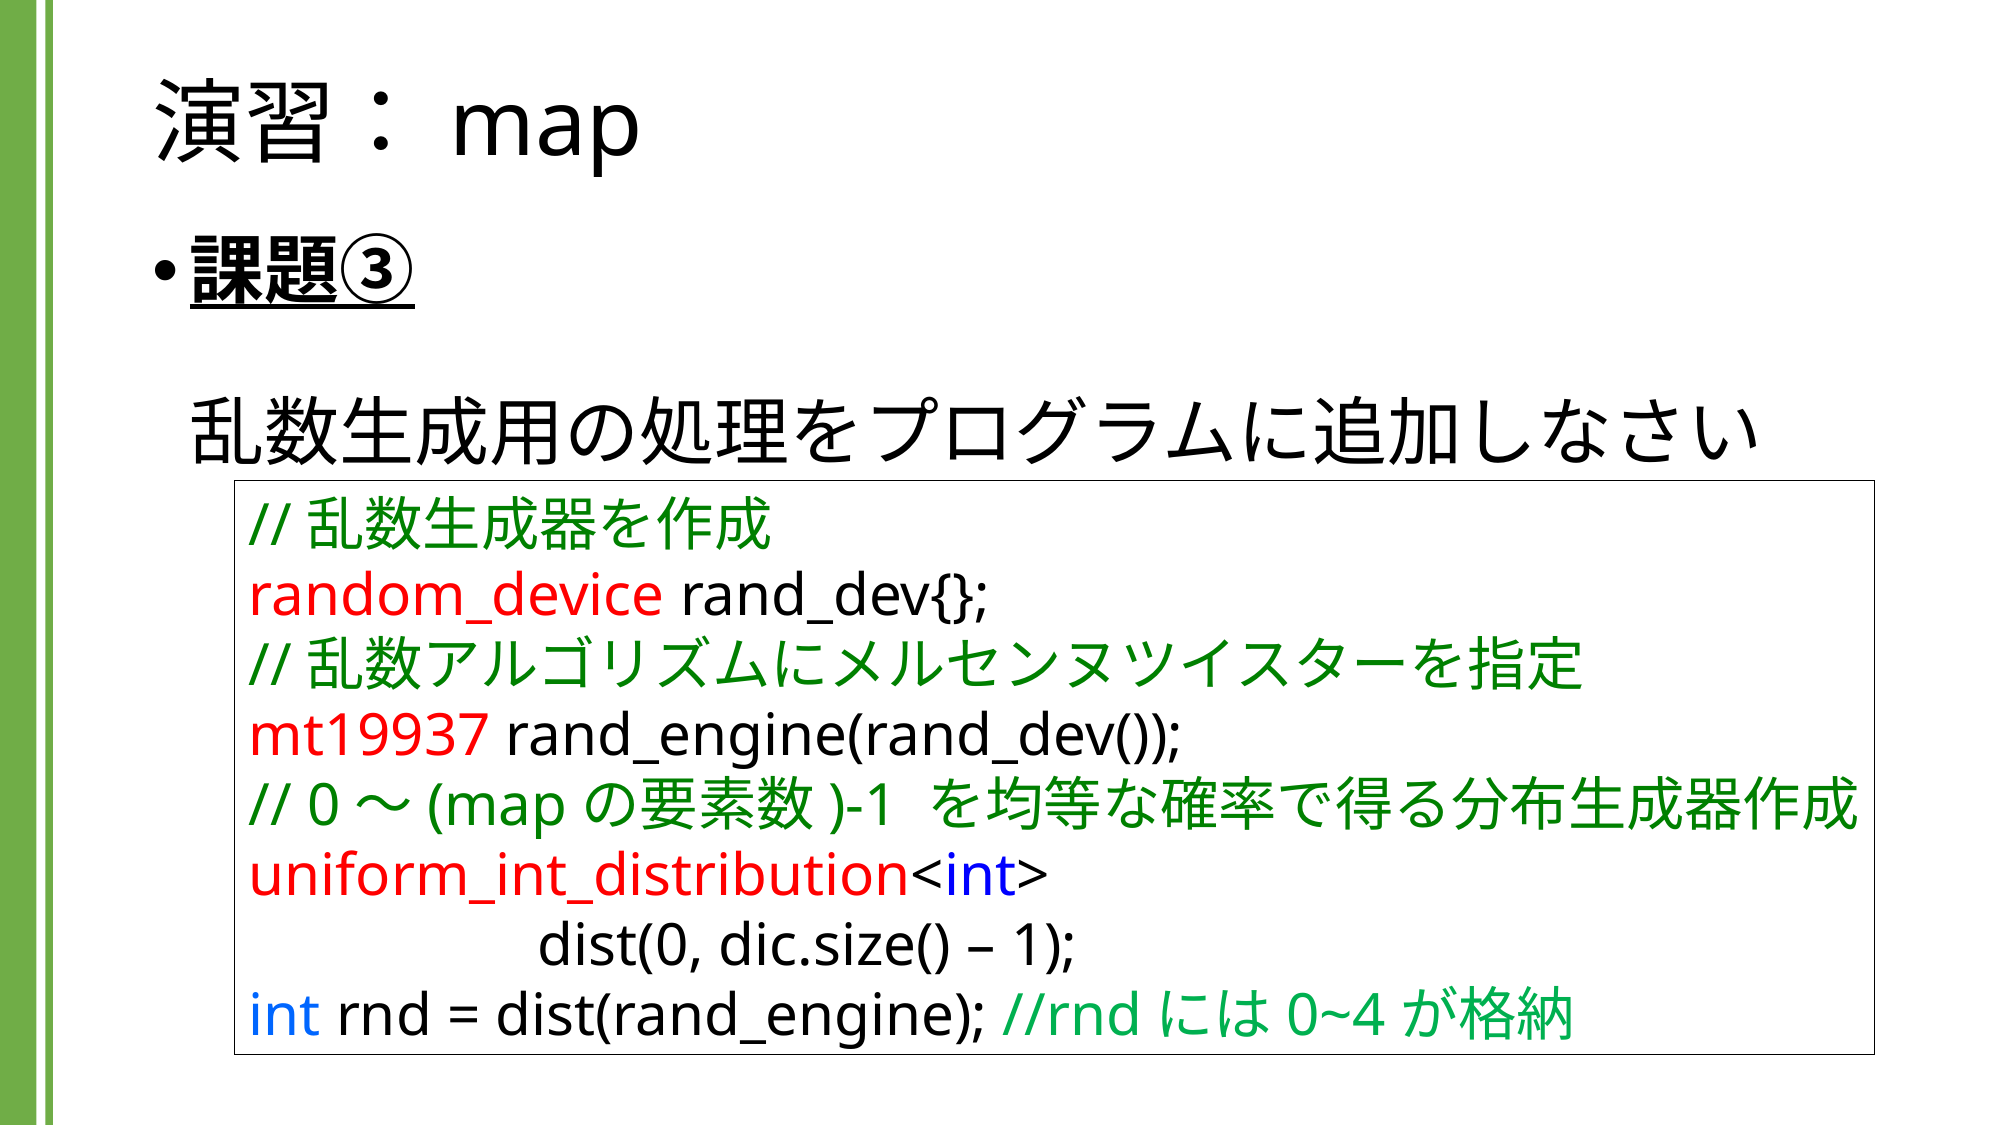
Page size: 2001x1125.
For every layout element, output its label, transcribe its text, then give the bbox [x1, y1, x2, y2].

text_box //乱数生成器を作成 random_device rand_dev{}; //乱数アルゴリズムにメルセンヌツイスターを指定 mt19937 rand_engine(rand_dev()); // 0～(mapの要素数)-1 を均等な確率で得る分布生成器作成 uniform_int_distribution<int> dist(0, dic.size() – 1); int rnd = dist(rand_engine); //rndには0~4が格納 [234, 480, 1875, 1055]
title 演習：map [137, 59, 1863, 191]
list 課題③ 乱数生成用の処理をプログラムに追加しなさい [137, 225, 1863, 1043]
